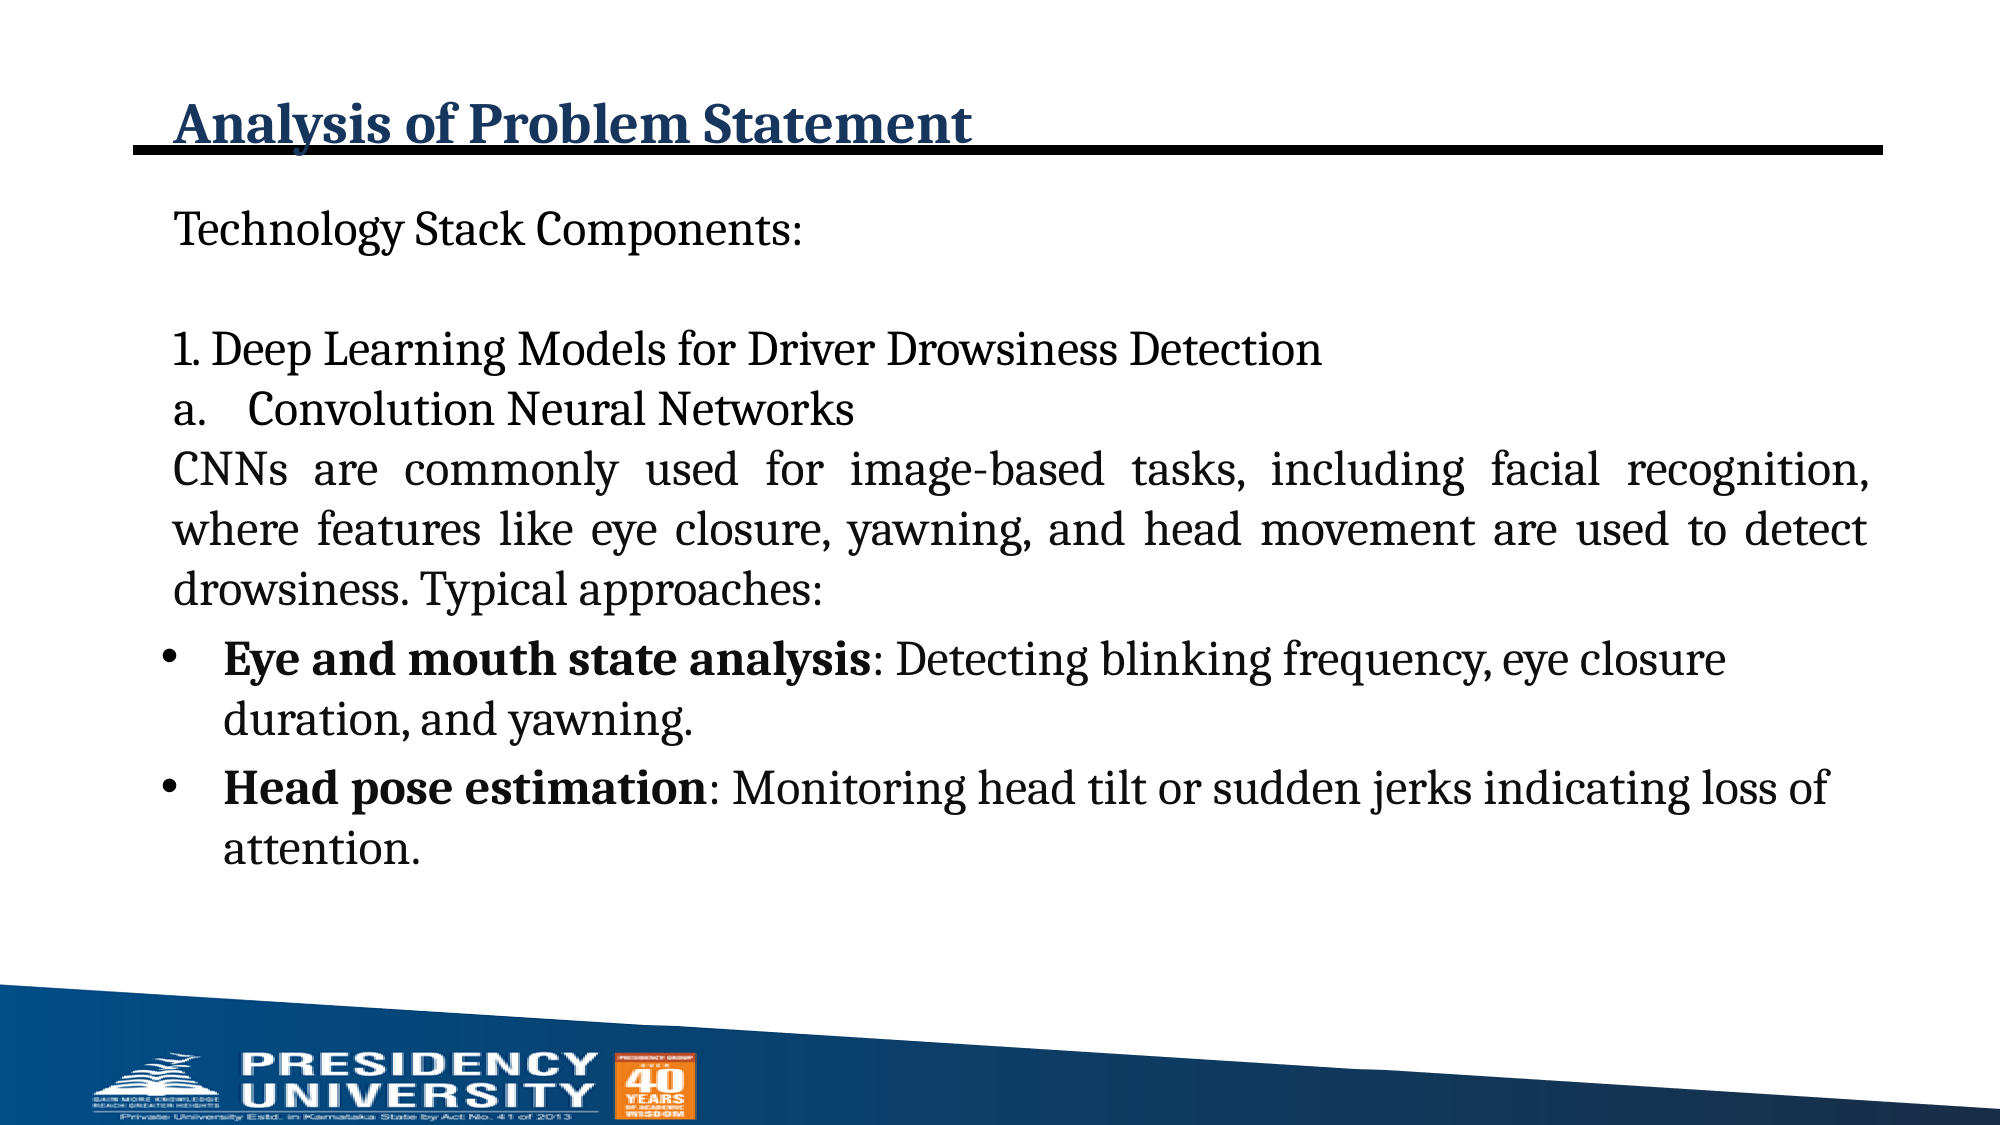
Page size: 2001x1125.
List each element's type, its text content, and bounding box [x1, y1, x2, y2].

title Analysis of Problem Statement [133, 45, 1884, 125]
picture [0, 982, 2000, 1125]
list Technology Stack Components: 1. Deep Learning Models for Driver Drowsiness Detection Convolution Neural Networks CNNs are commonly used for image-based tasks, including facial recognition, where features like eye closure, yawning, and head movement are used to detect drowsiness. Typical approaches: Eye and mouth state analysis: Detecting blinking frequency, eye closure duration, and yawning. Head pose estimation: Monitoring head tilt or sudden jerks indicating loss of attention. [133, 187, 1884, 1000]
